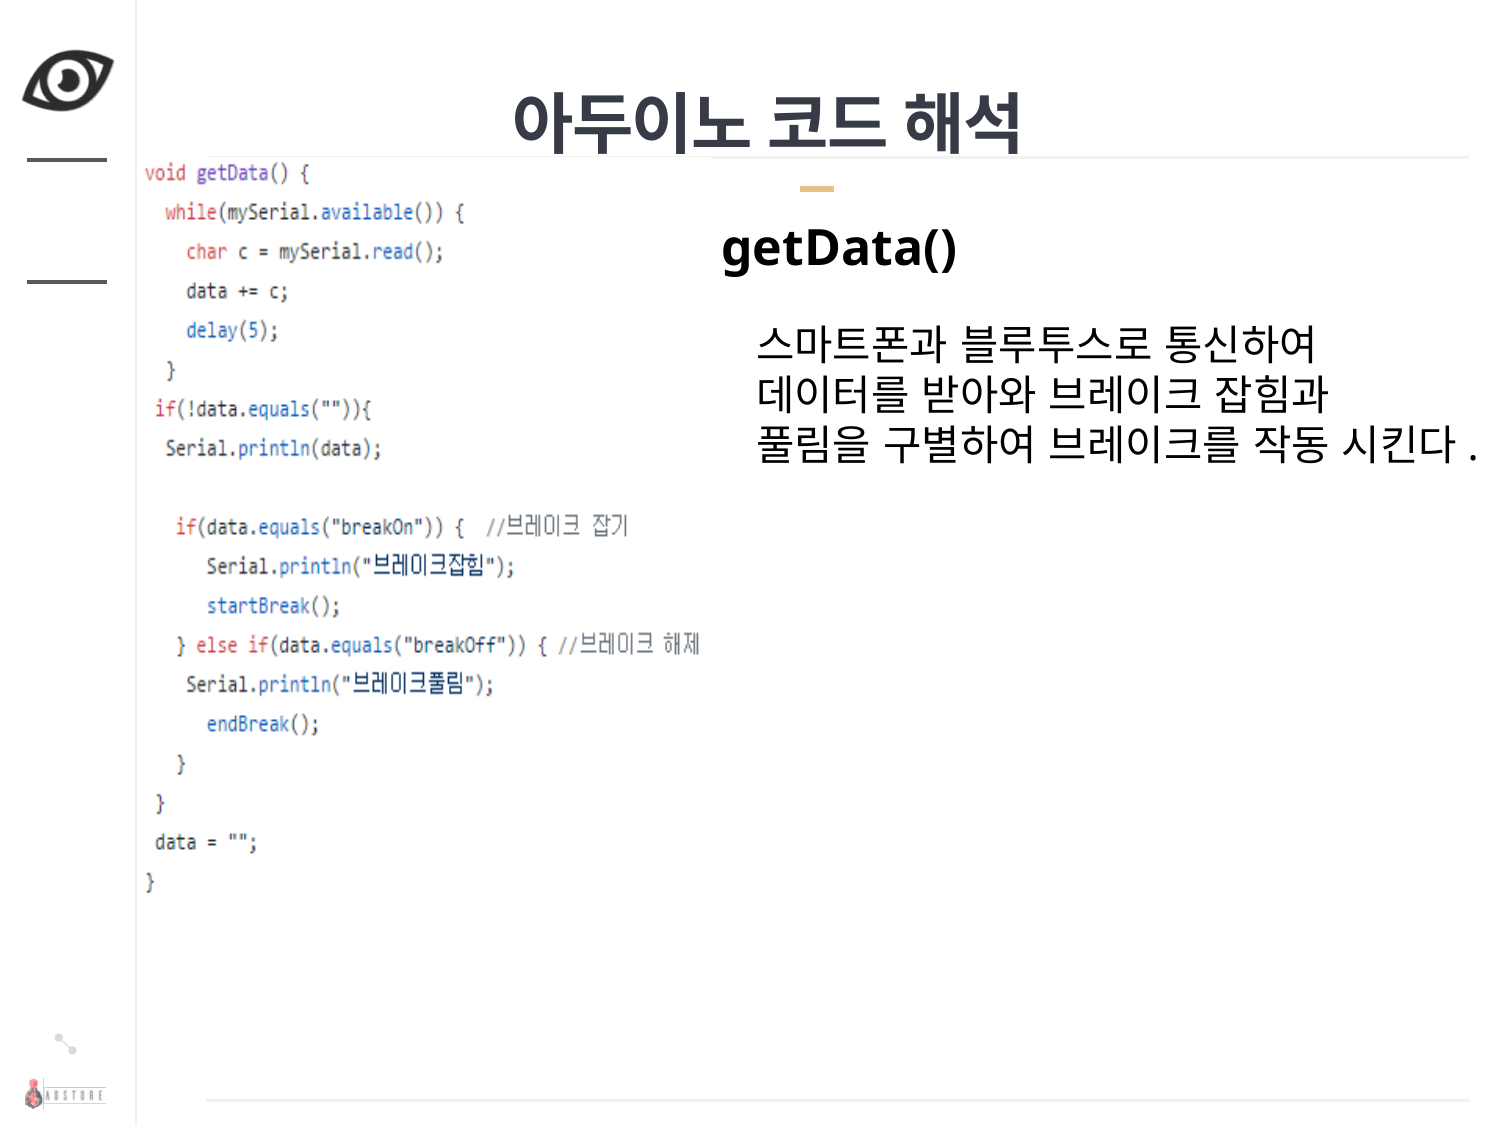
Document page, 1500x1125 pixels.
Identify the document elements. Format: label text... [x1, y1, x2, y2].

picture [25, 1078, 106, 1109]
title 아두이노 코드 해석 [86, 81, 1451, 162]
picture [0, 23, 130, 137]
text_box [205, 157, 1469, 1101]
picture [138, 157, 711, 903]
text_box 스마트폰과 블루투스로 통신하여 데이터를 받아와 브레이크 잡힘과 풀림을 구별하여 브레이크를 작동 시킨다. [1469, 311, 1494, 477]
